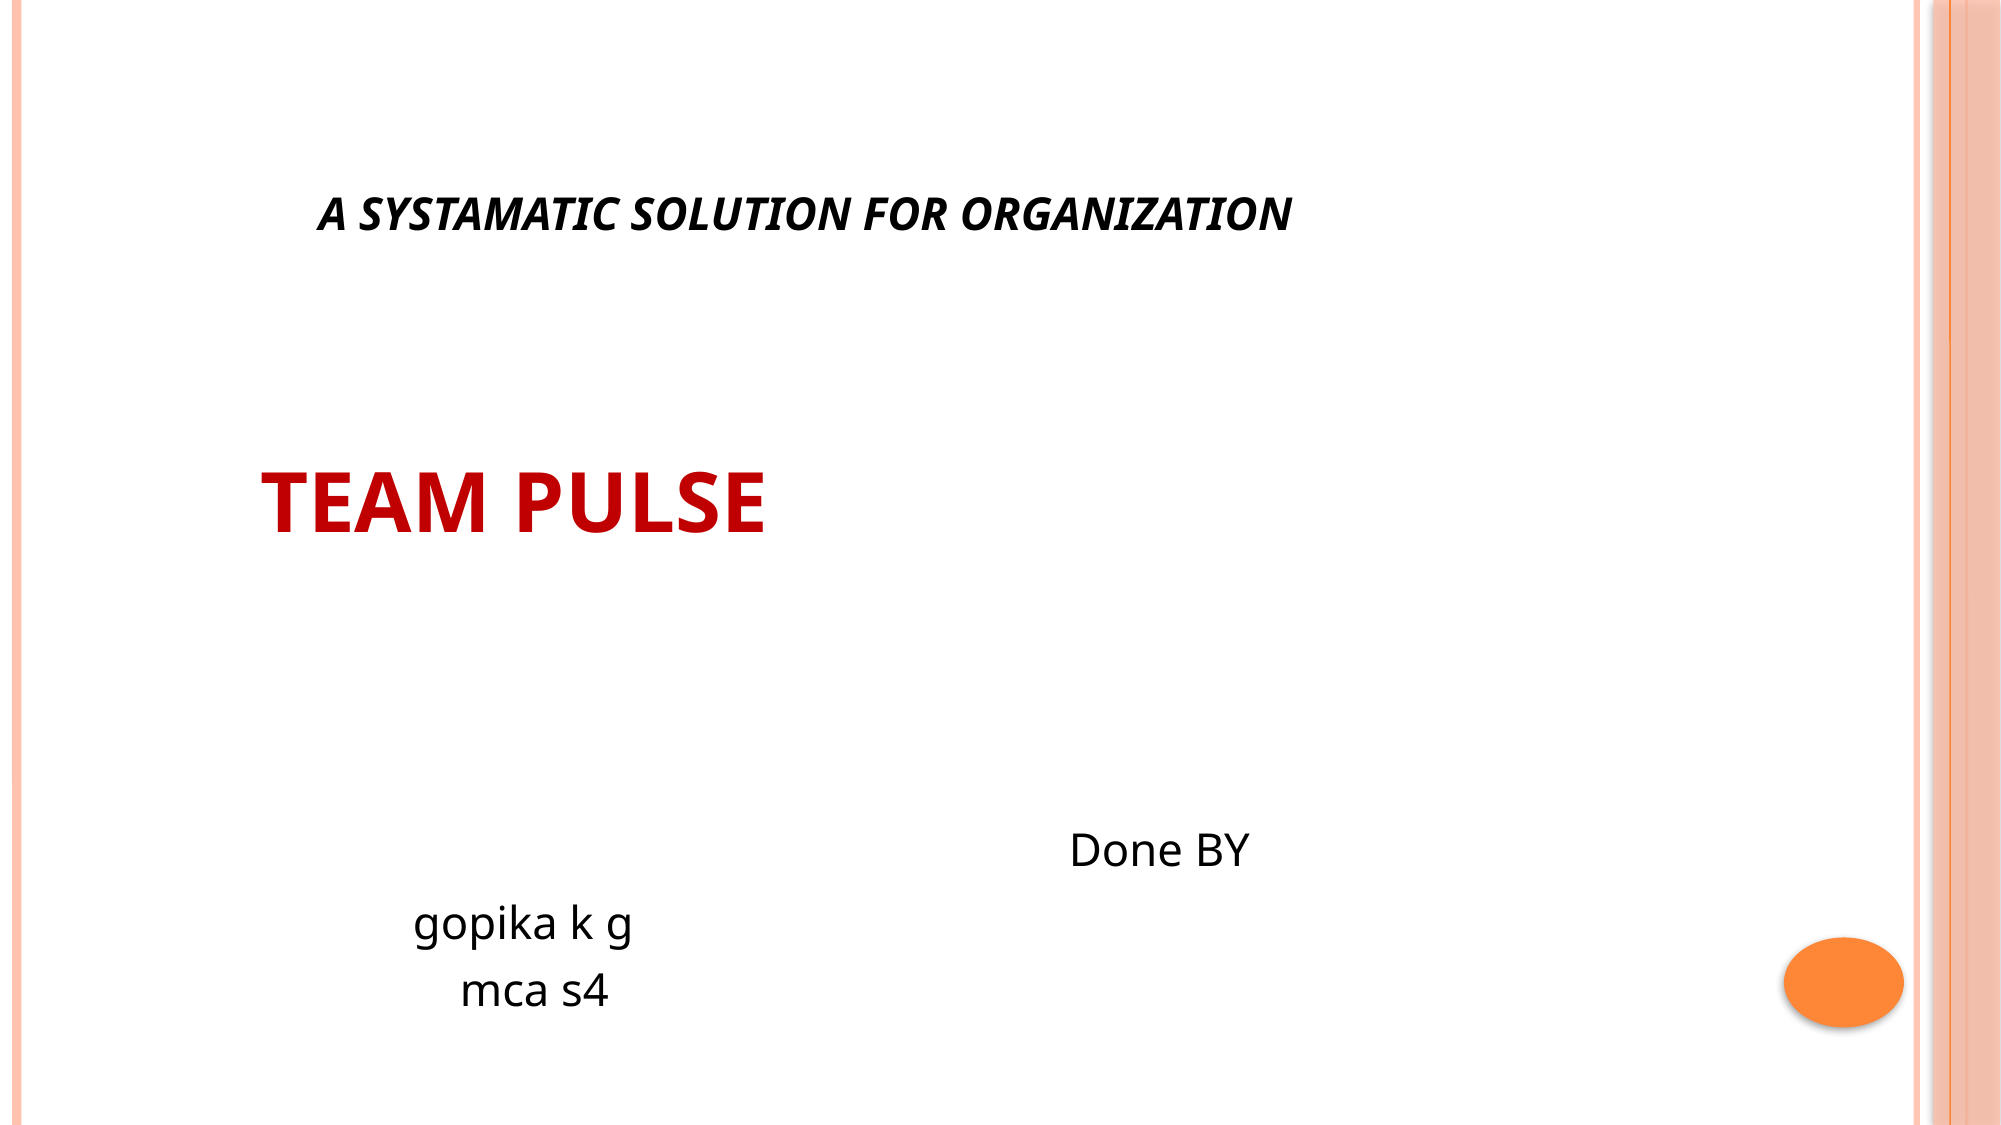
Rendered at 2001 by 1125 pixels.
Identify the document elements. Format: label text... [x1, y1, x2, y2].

list A SYSTAMATIC SOLUTION FOR ORGANIZATION TEAM PULSE Done BY gopika k g mca s4 [97, 111, 1731, 1031]
title [99, 45, 1734, 233]
